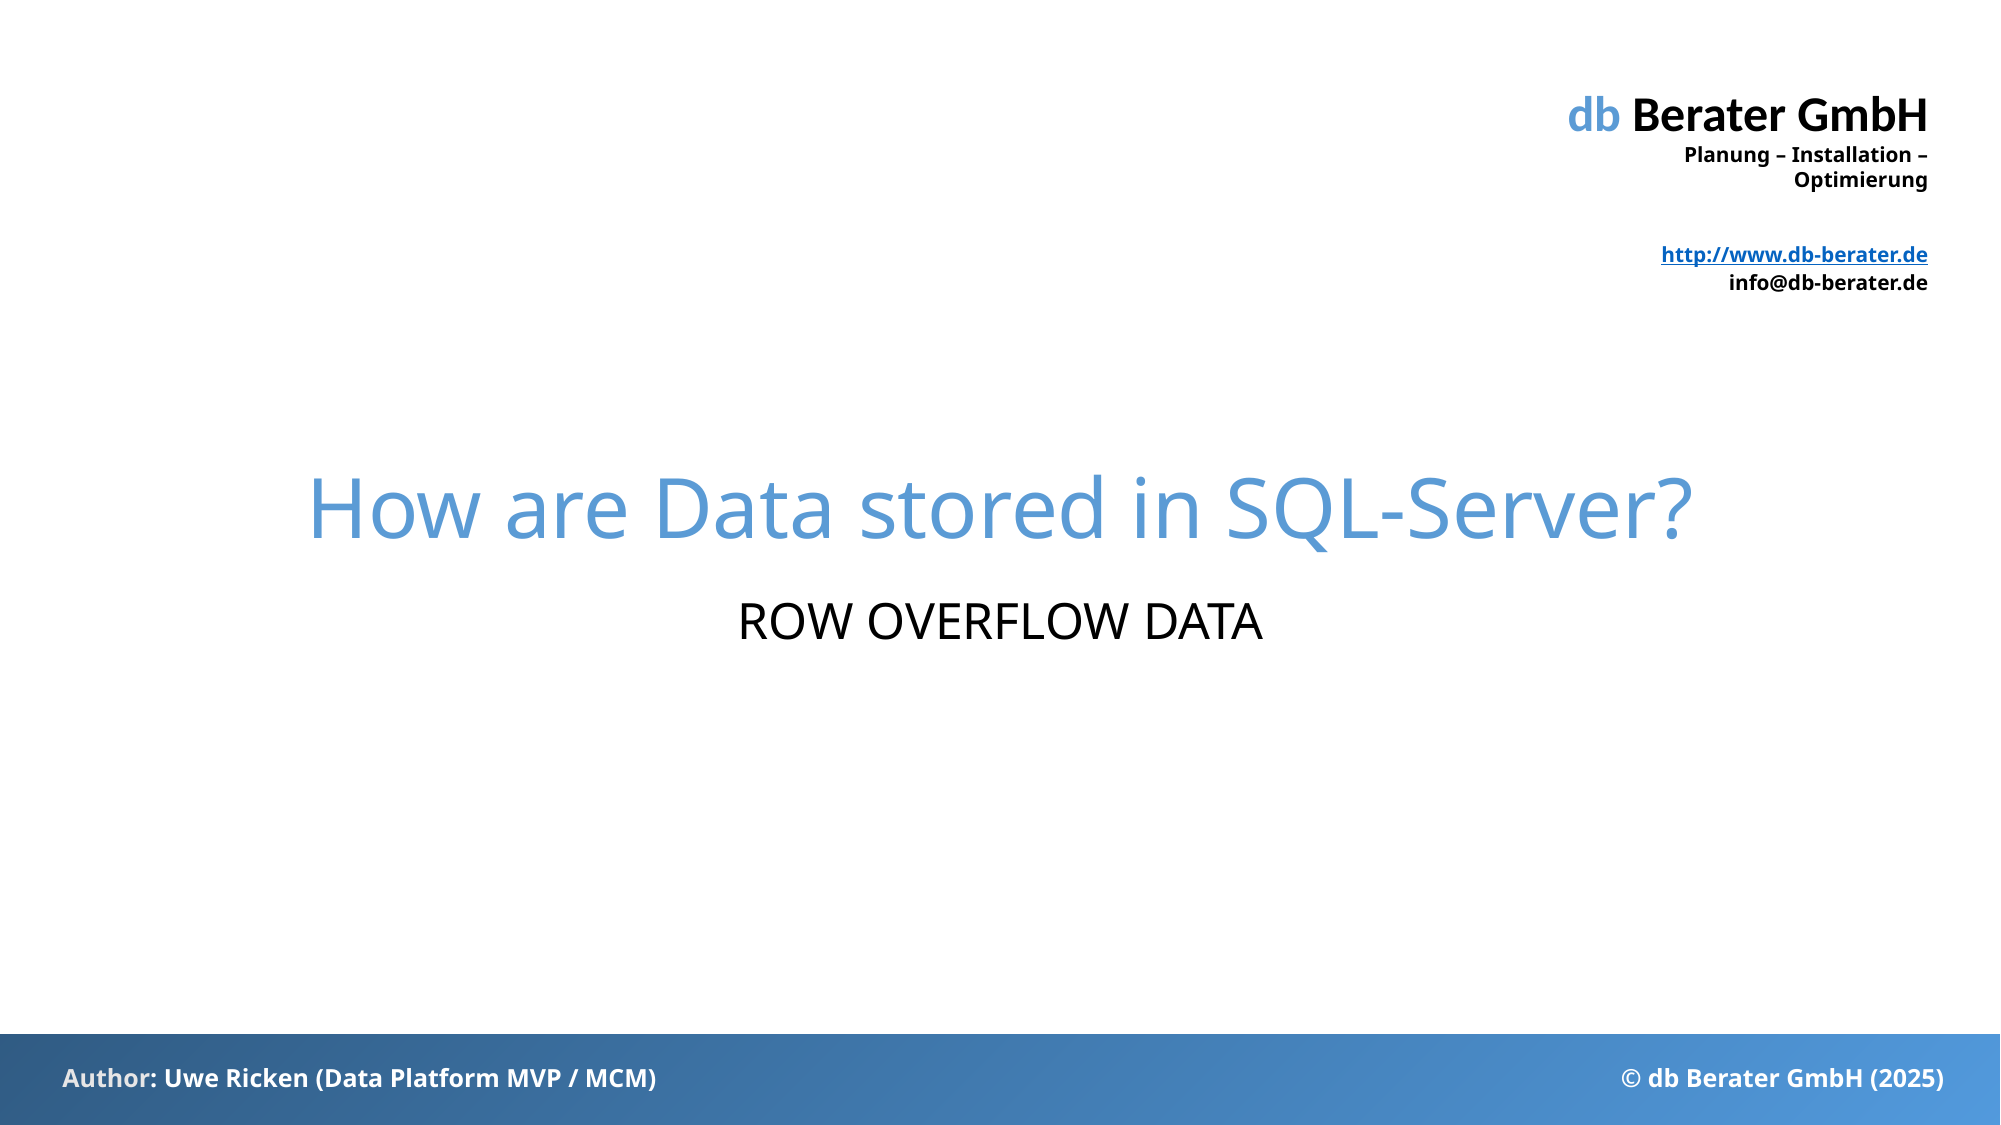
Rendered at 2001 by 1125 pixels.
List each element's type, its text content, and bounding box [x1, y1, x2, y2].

title How are Data stored in SQL-Server? [56, 273, 1945, 563]
subtitle ROW OVERFLOW DATA [56, 590, 1945, 921]
